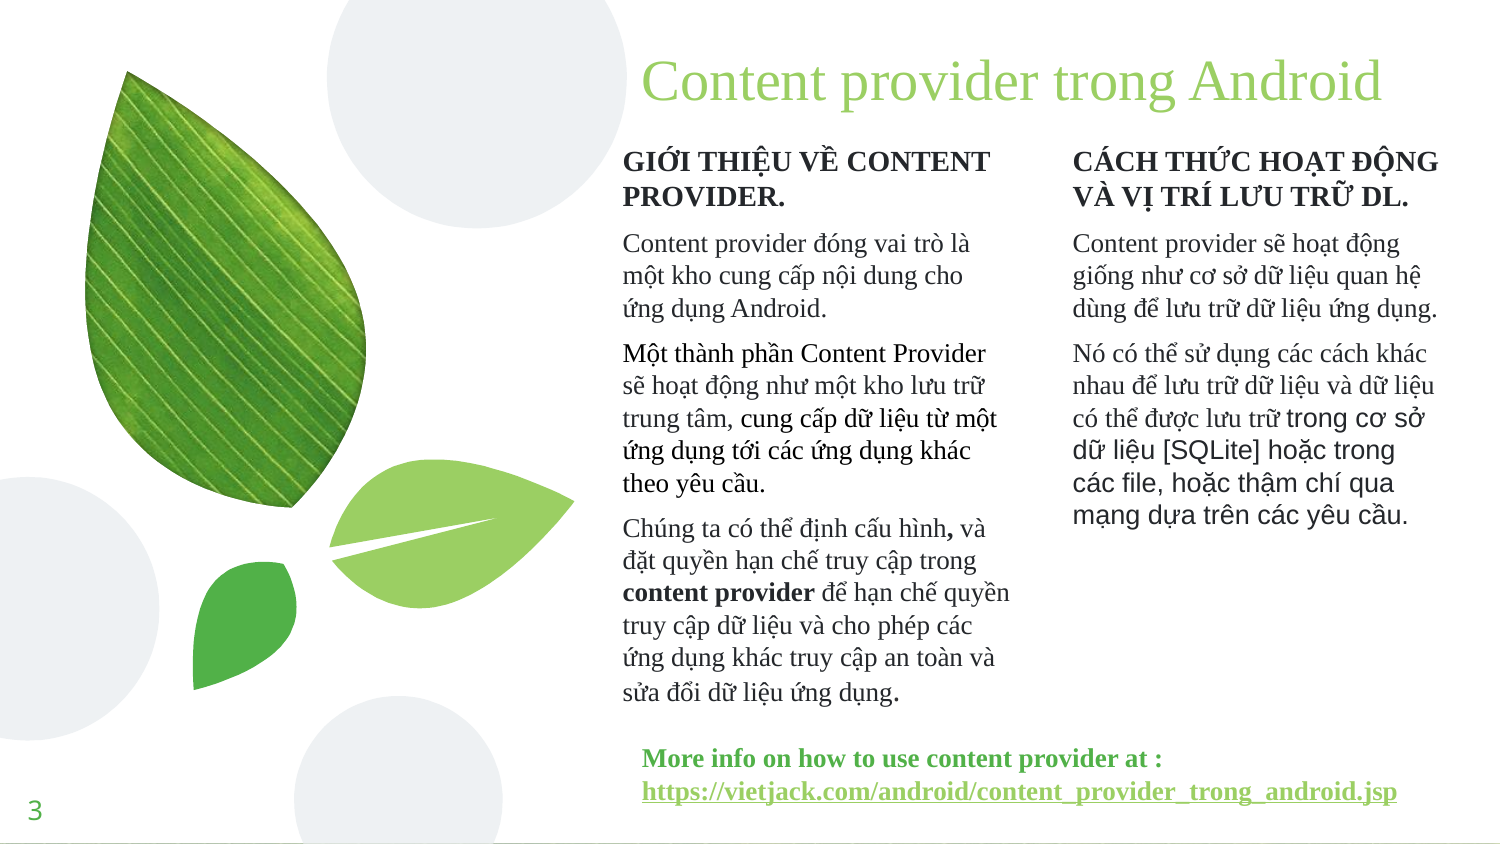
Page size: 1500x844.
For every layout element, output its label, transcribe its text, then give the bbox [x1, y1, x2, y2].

list CÁCH THỨC HOẠT ĐỘNG VÀ VỊ TRÍ LƯU TRỮ DL. Content provider sẽ hoạt động giống như cơ sở dữ liệu quan hệ dùng để lưu trữ dữ liệu ứng dụng. Nó có thể sử dụng các cách khác nhau để lưu trữ dữ liệu và dữ liệu có thể được lưu trữ trong cơ sở dữ liệu [SQLite] hoặc trong các file, hoặc thậm chí qua mạng dựa trên các yêu cầu. [1057, 127, 1457, 688]
title Content provider trong Android [626, 29, 1425, 128]
list More info on how to use content provider at : https://vietjack.com/android/content_provider_trong_android.jsp [626, 725, 1425, 816]
slide_number 3 [12, 779, 103, 844]
list GIỚI THIỆU VỀ CONTENT PROVIDER. Content provider đóng vai trò là một kho cung cấp nội dung cho ứng dụng Android. Một thành phần Content Provider sẽ hoạt động như một kho lưu trữ trung tâm, cung cấp dữ liệu từ một ứng dụng tới các ứng dụng khác theo yêu cầu. Chúng ta có thể định cấu hình, và đặt quyền hạn chế truy cập trong content provider để hạn chế quyền truy cập dữ liệu và cho phép các ứng dụng khác truy cập an toàn và sửa đổi dữ liệu ứng dụng. [607, 127, 1026, 723]
picture [86, 72, 366, 507]
